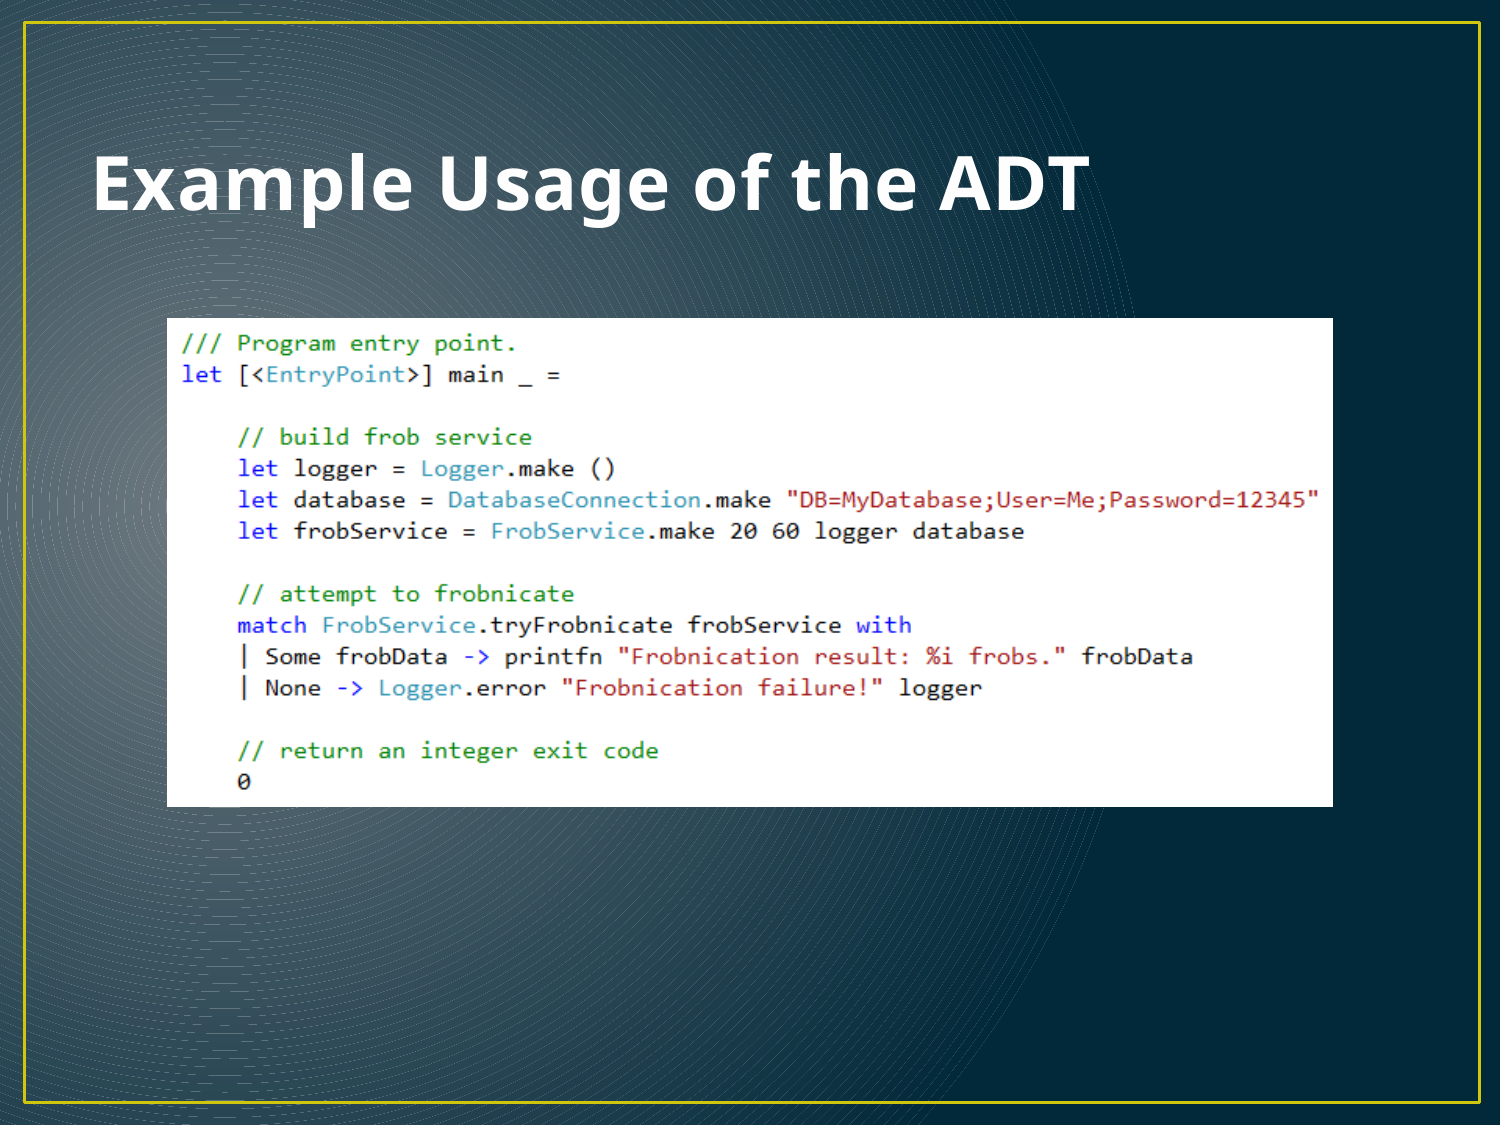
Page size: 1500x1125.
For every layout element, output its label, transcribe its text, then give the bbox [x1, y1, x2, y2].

picture [1065, 812, 1074, 820]
picture [166, 312, 1332, 807]
title Example Usage of the ADT [75, 45, 1425, 233]
